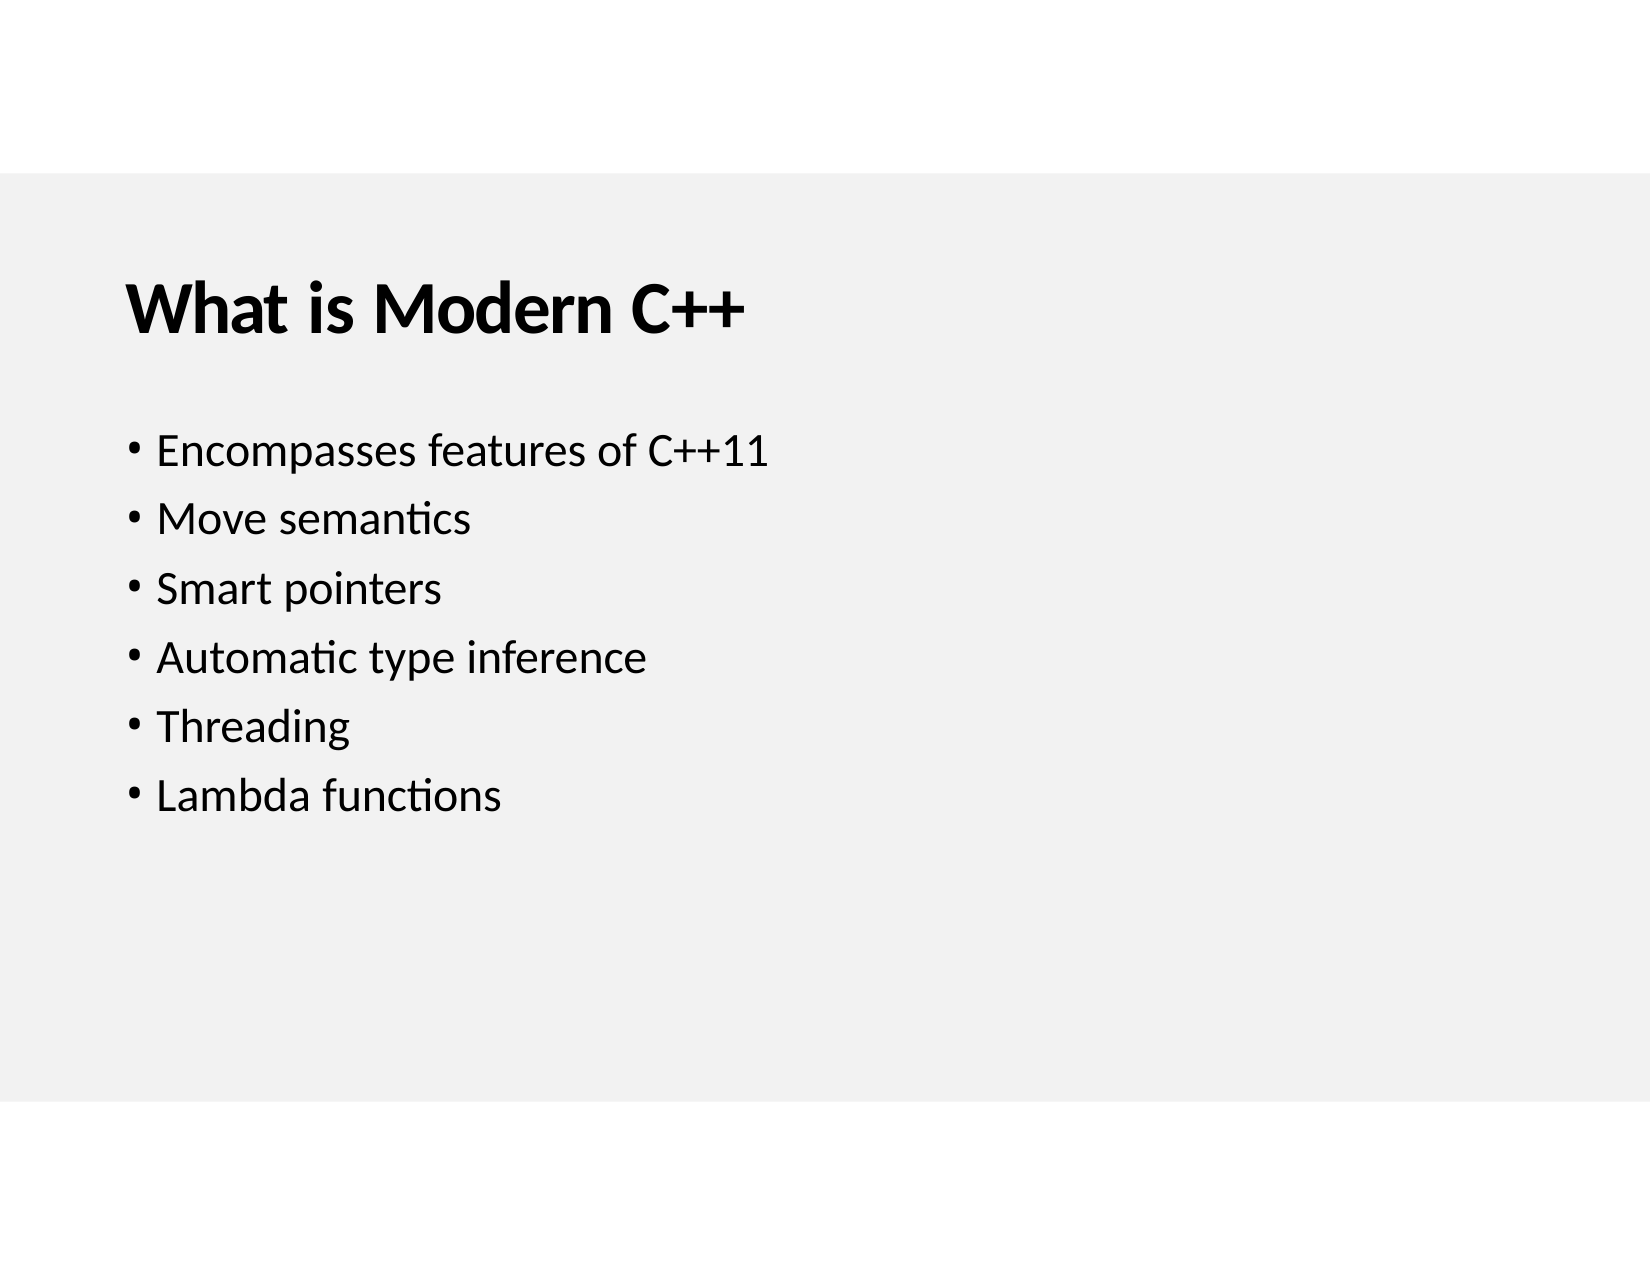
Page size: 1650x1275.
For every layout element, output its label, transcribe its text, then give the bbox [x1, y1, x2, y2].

text_box Encompasses features of C++11 Move semantics Smart pointers Automatic type inference Threading Lambda functions [123, 404, 777, 822]
title What is Modern C++ [123, 255, 1208, 472]
